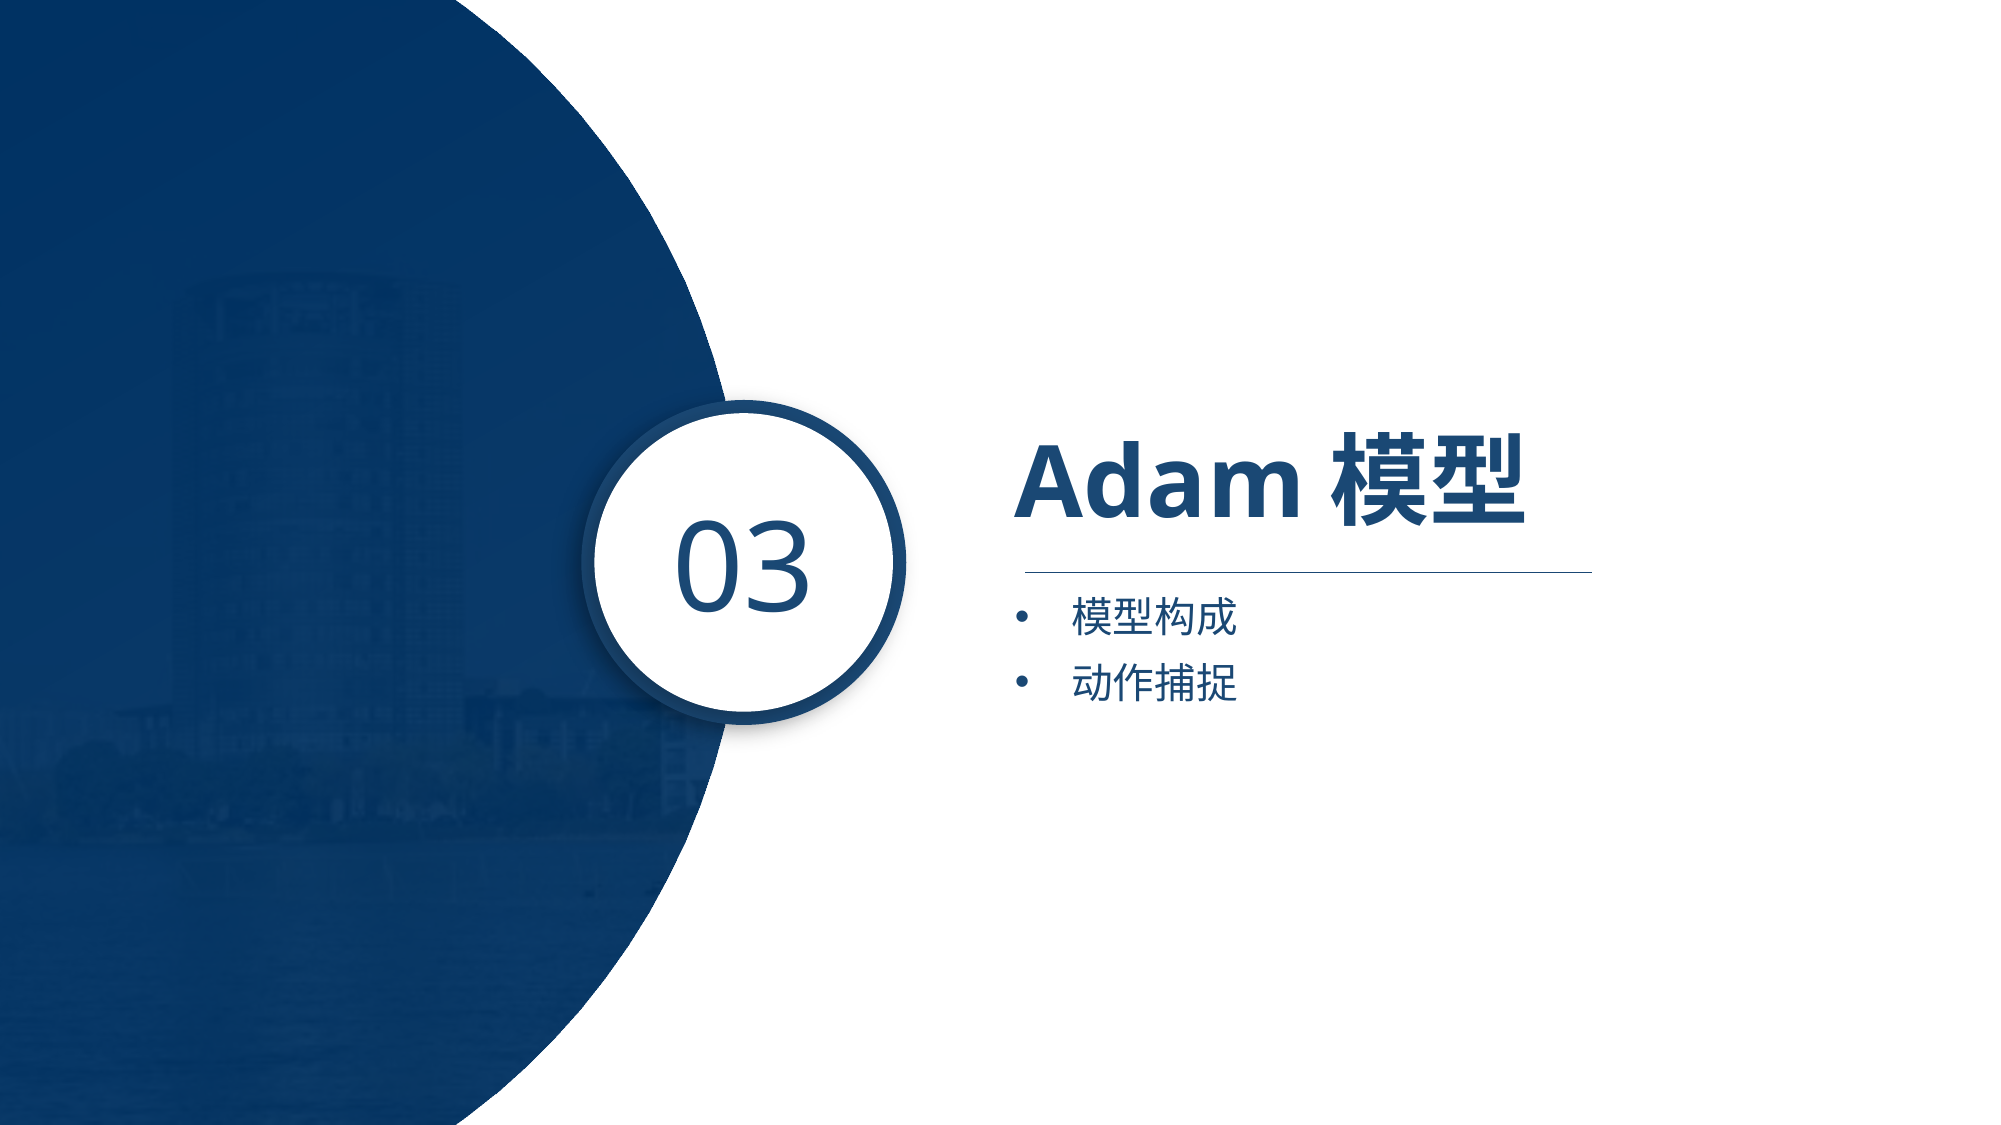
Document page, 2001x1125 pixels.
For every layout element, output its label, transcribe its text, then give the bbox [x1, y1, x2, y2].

picture [0, 0, 744, 1125]
text_box [744, 413, 893, 712]
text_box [999, 410, 1592, 715]
text_box 03 [744, 479, 847, 644]
text_box [744, 398, 908, 701]
